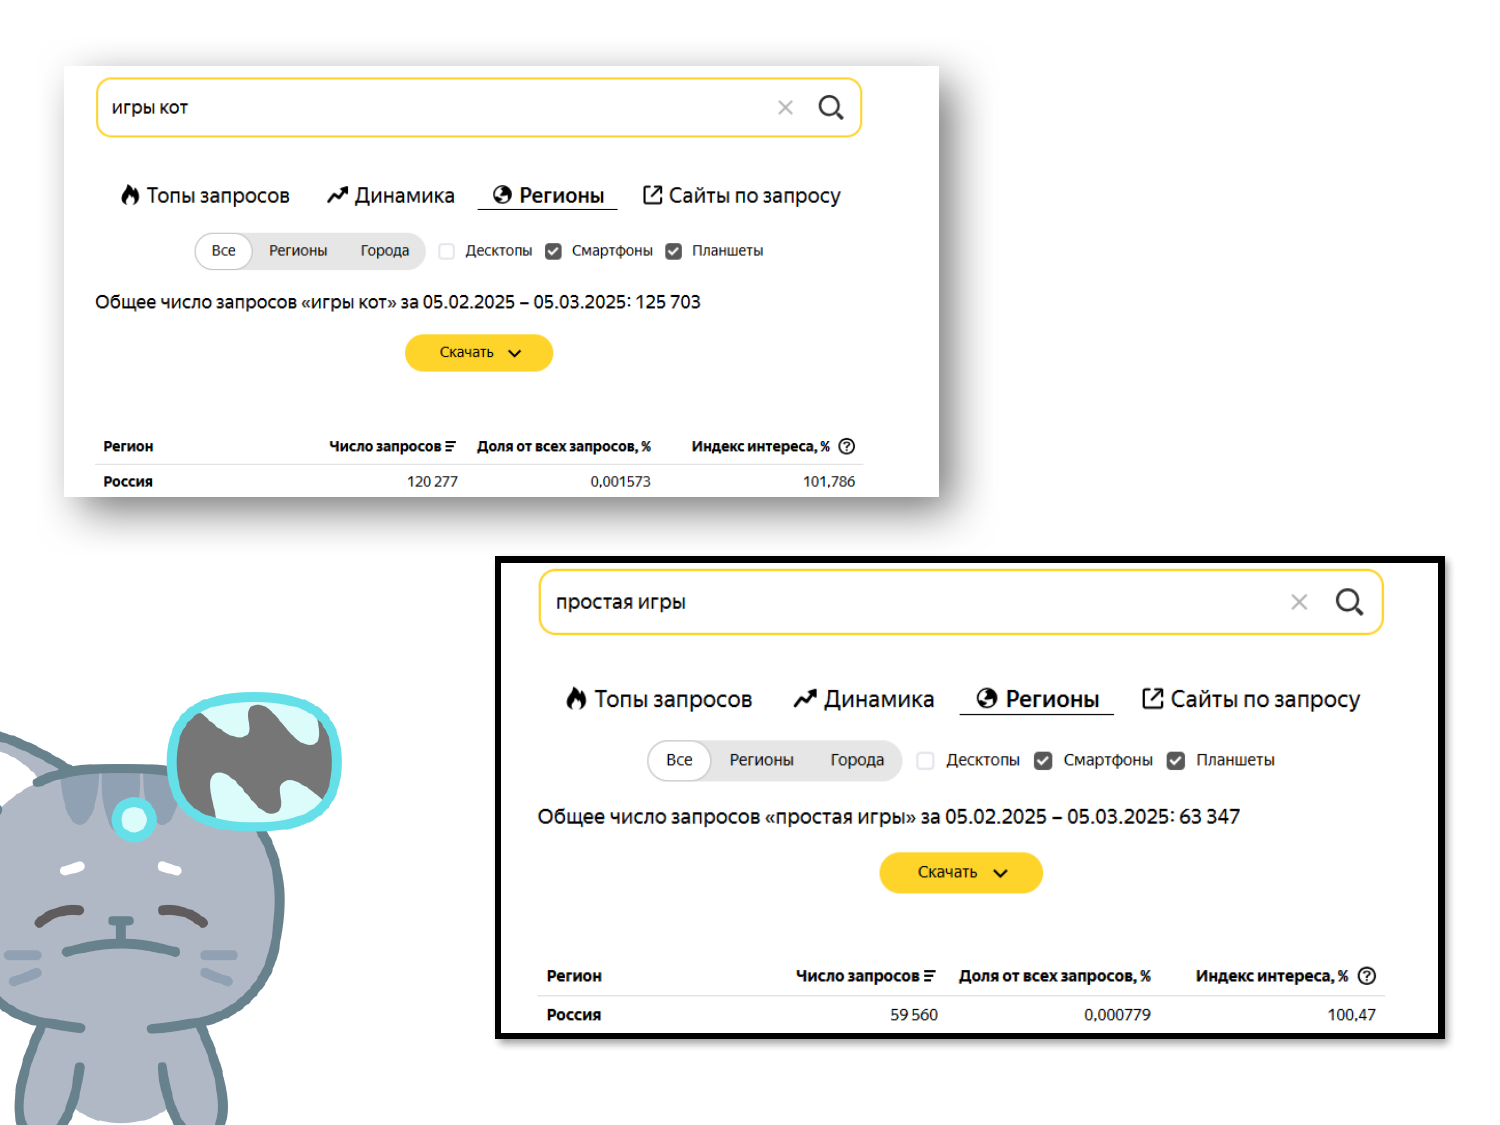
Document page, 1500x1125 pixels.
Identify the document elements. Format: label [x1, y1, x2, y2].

picture [0, 692, 373, 1125]
picture [64, 66, 939, 497]
picture [501, 562, 1439, 1034]
